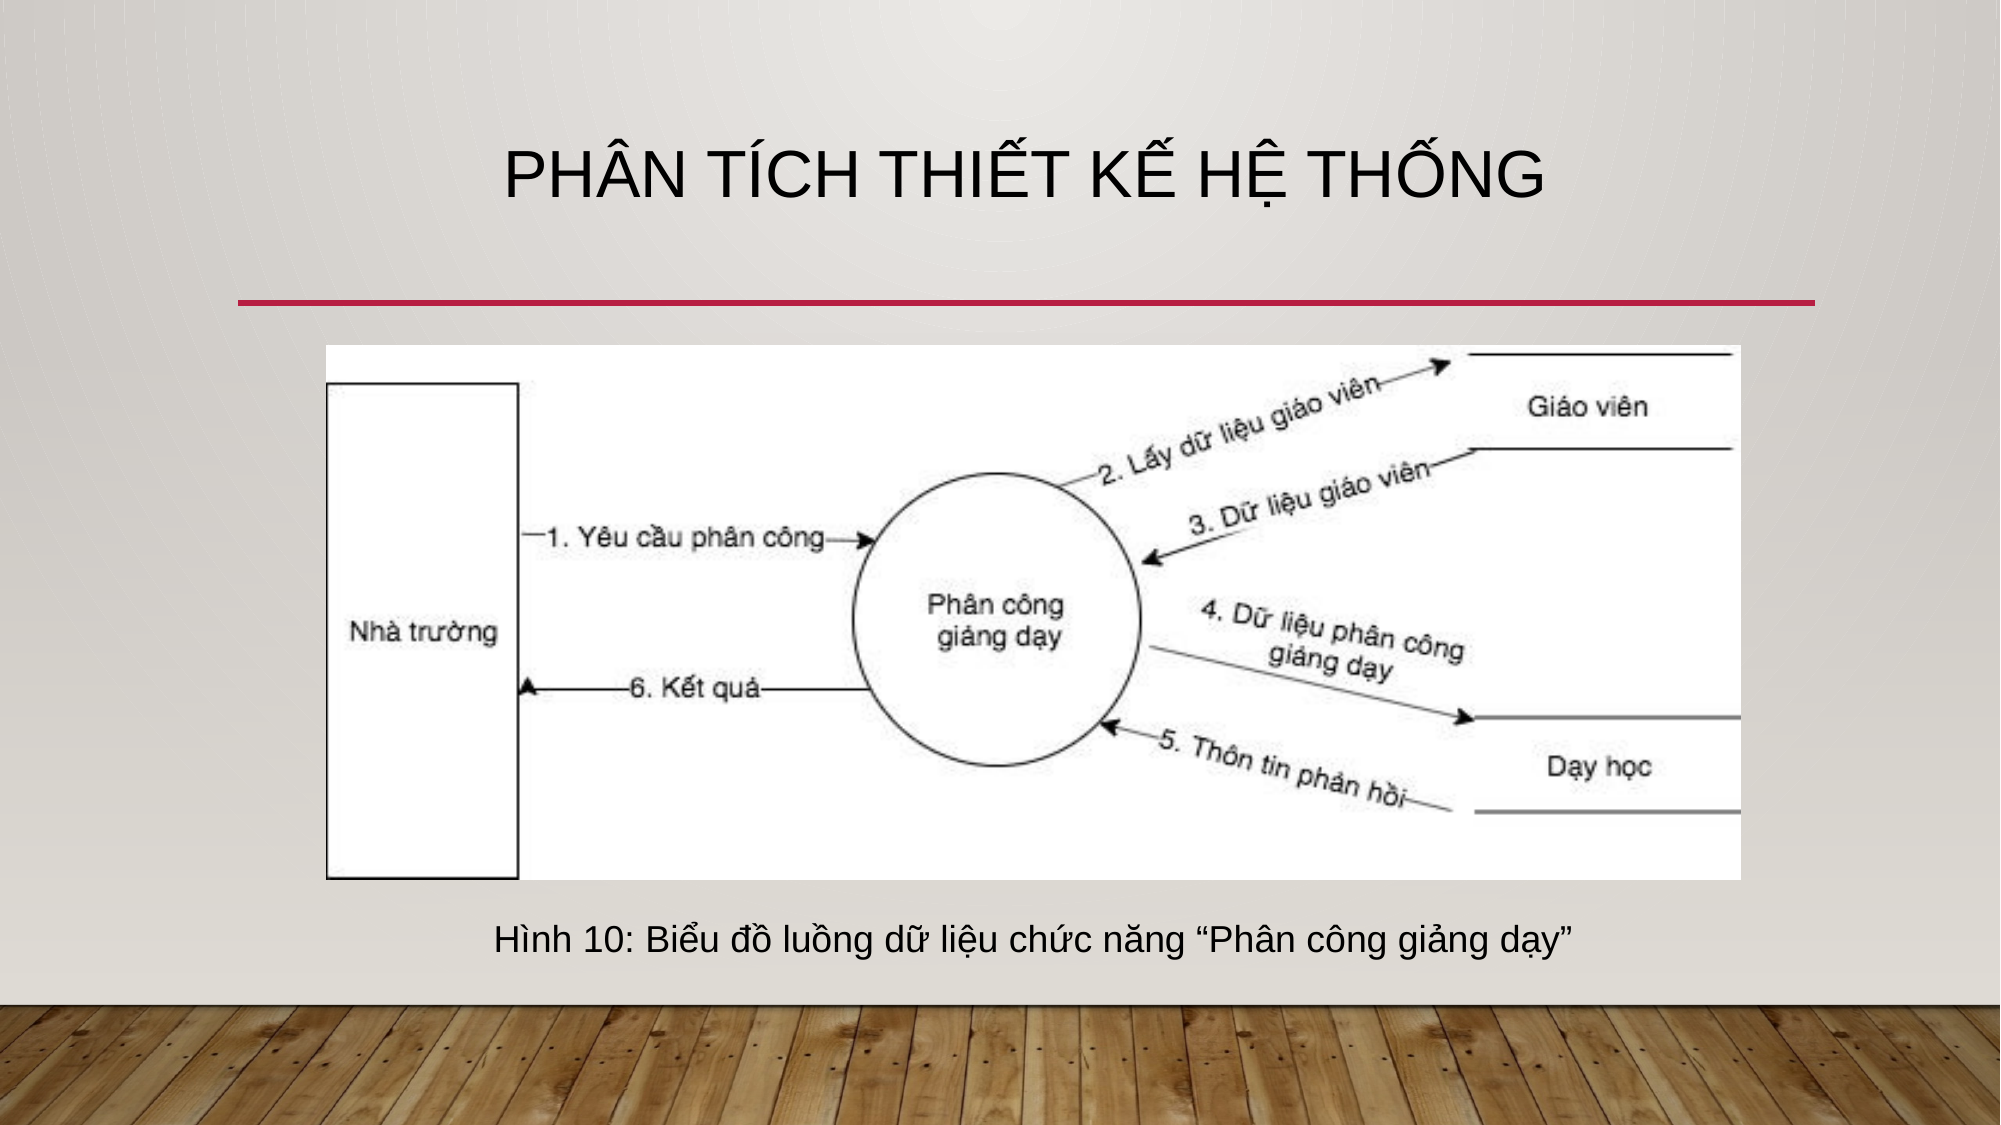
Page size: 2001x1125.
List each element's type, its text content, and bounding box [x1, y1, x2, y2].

picture [0, 1005, 2000, 1125]
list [325, 344, 1741, 880]
text_box Hình 10: Biểu đồ luồng dữ liệu chức năng “Phân công giảng dạy” [454, 907, 1612, 967]
title Phân tích thiết kế hệ thống [238, 131, 1814, 305]
